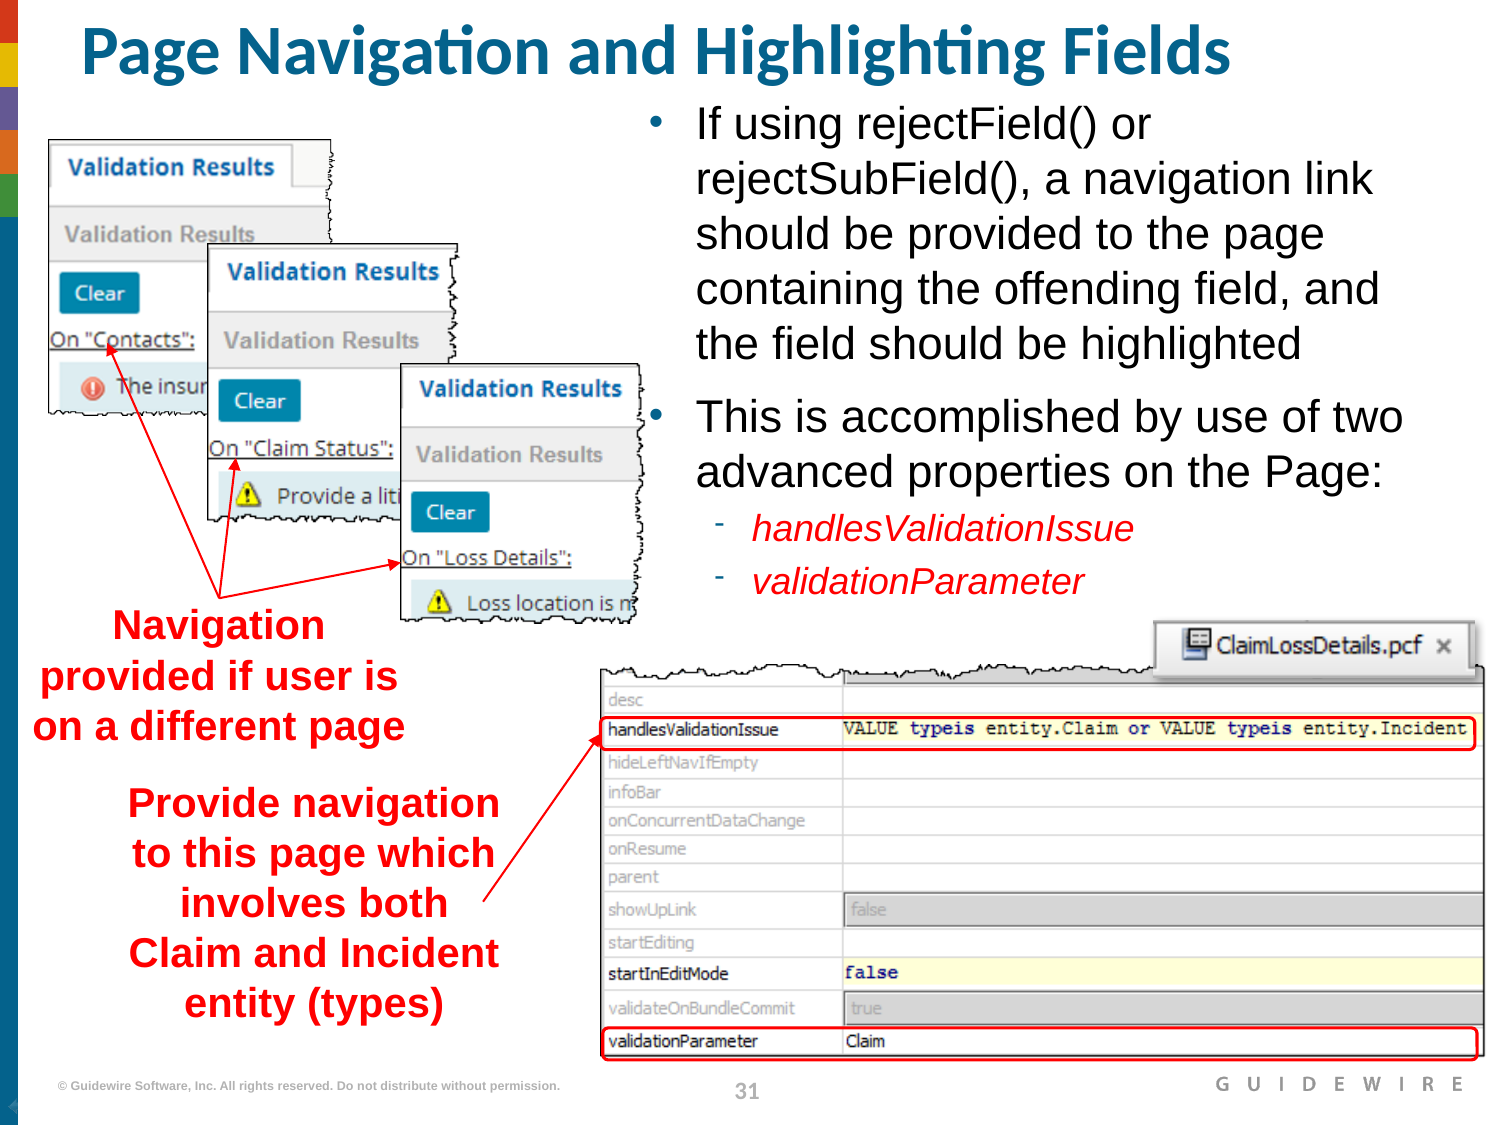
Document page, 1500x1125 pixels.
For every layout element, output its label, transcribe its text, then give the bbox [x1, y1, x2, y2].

picture [600, 620, 1489, 1061]
picture [10, 1101, 18, 1111]
text_box [220, 558, 395, 599]
text_box Provide navigation to this page which involves both Claim and Incident entity (types) [118, 775, 510, 1026]
picture [1215, 1073, 1480, 1096]
list If using rejectField() or rejectSubField(), a navigation link should be provided to the page containing the offending field, and the field should be highlighted This is accomplished by use of two advanced properties on the Page: handlesValidationIssue validationParameter [648, 93, 1450, 663]
picture [0, 0, 18, 216]
picture [48, 138, 647, 624]
text_box [482, 736, 595, 902]
title Page Navigation and Highlighting Fields [81, 19, 1446, 142]
text_box Navigation provided if user is on a different page [23, 598, 415, 749]
